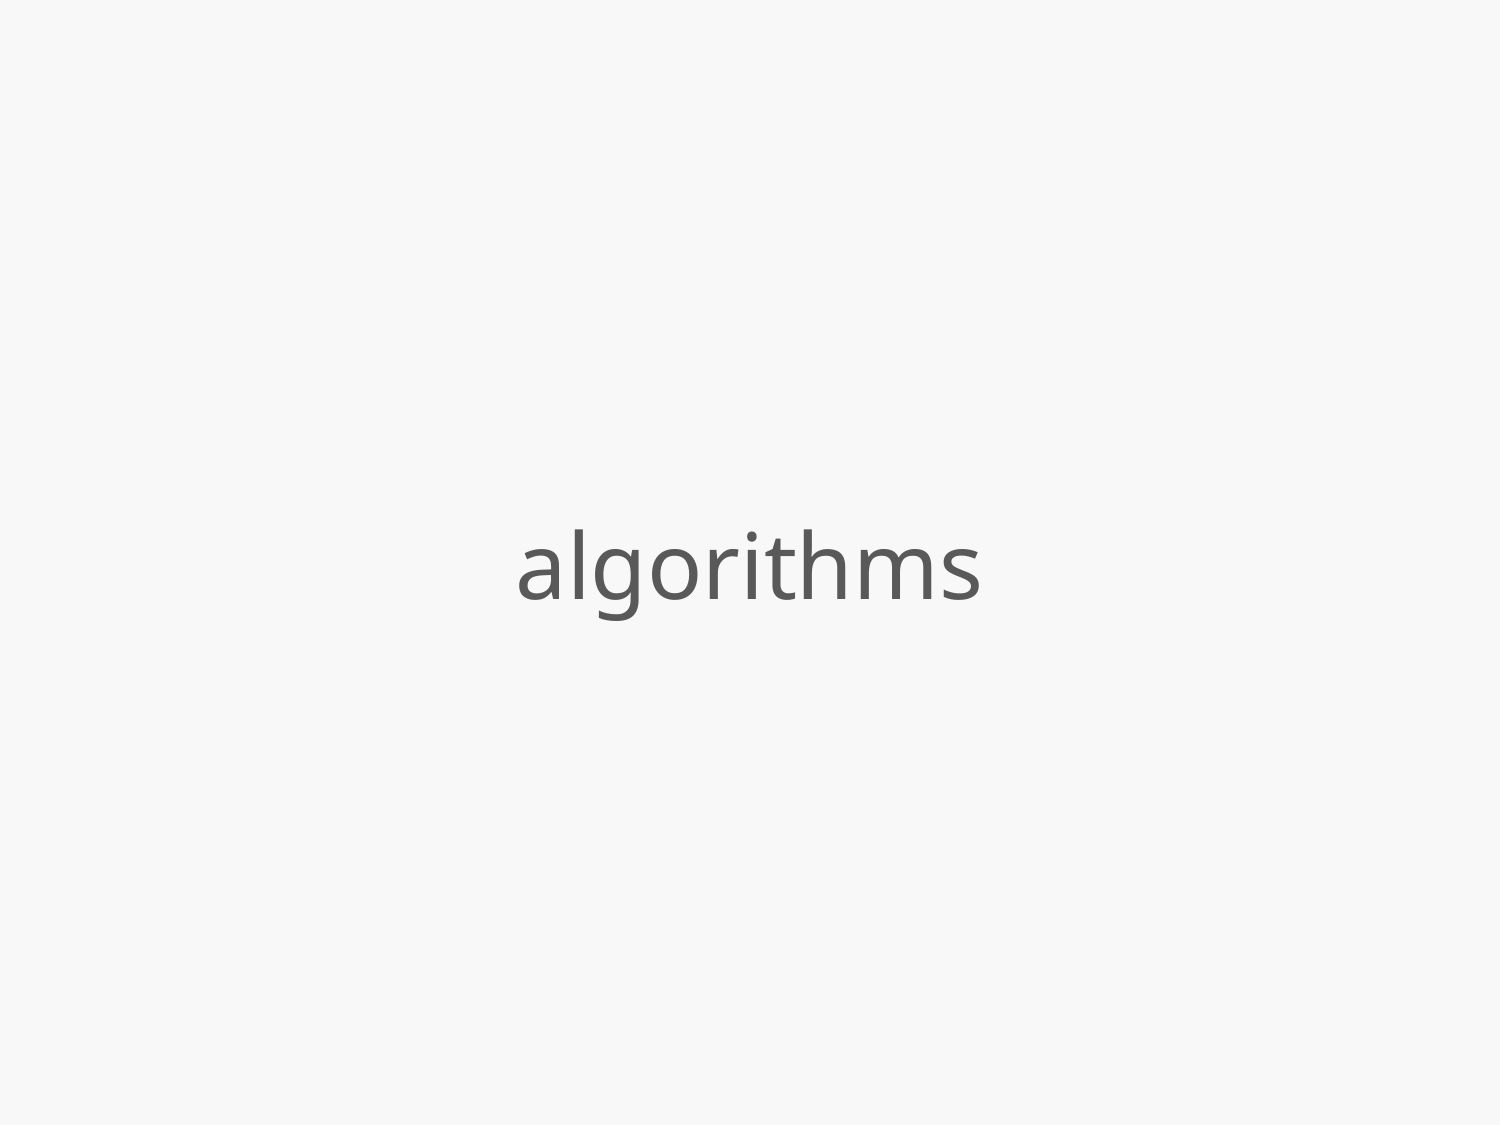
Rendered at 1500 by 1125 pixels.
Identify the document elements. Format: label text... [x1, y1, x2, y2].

title algorithms [75, 462, 1425, 663]
